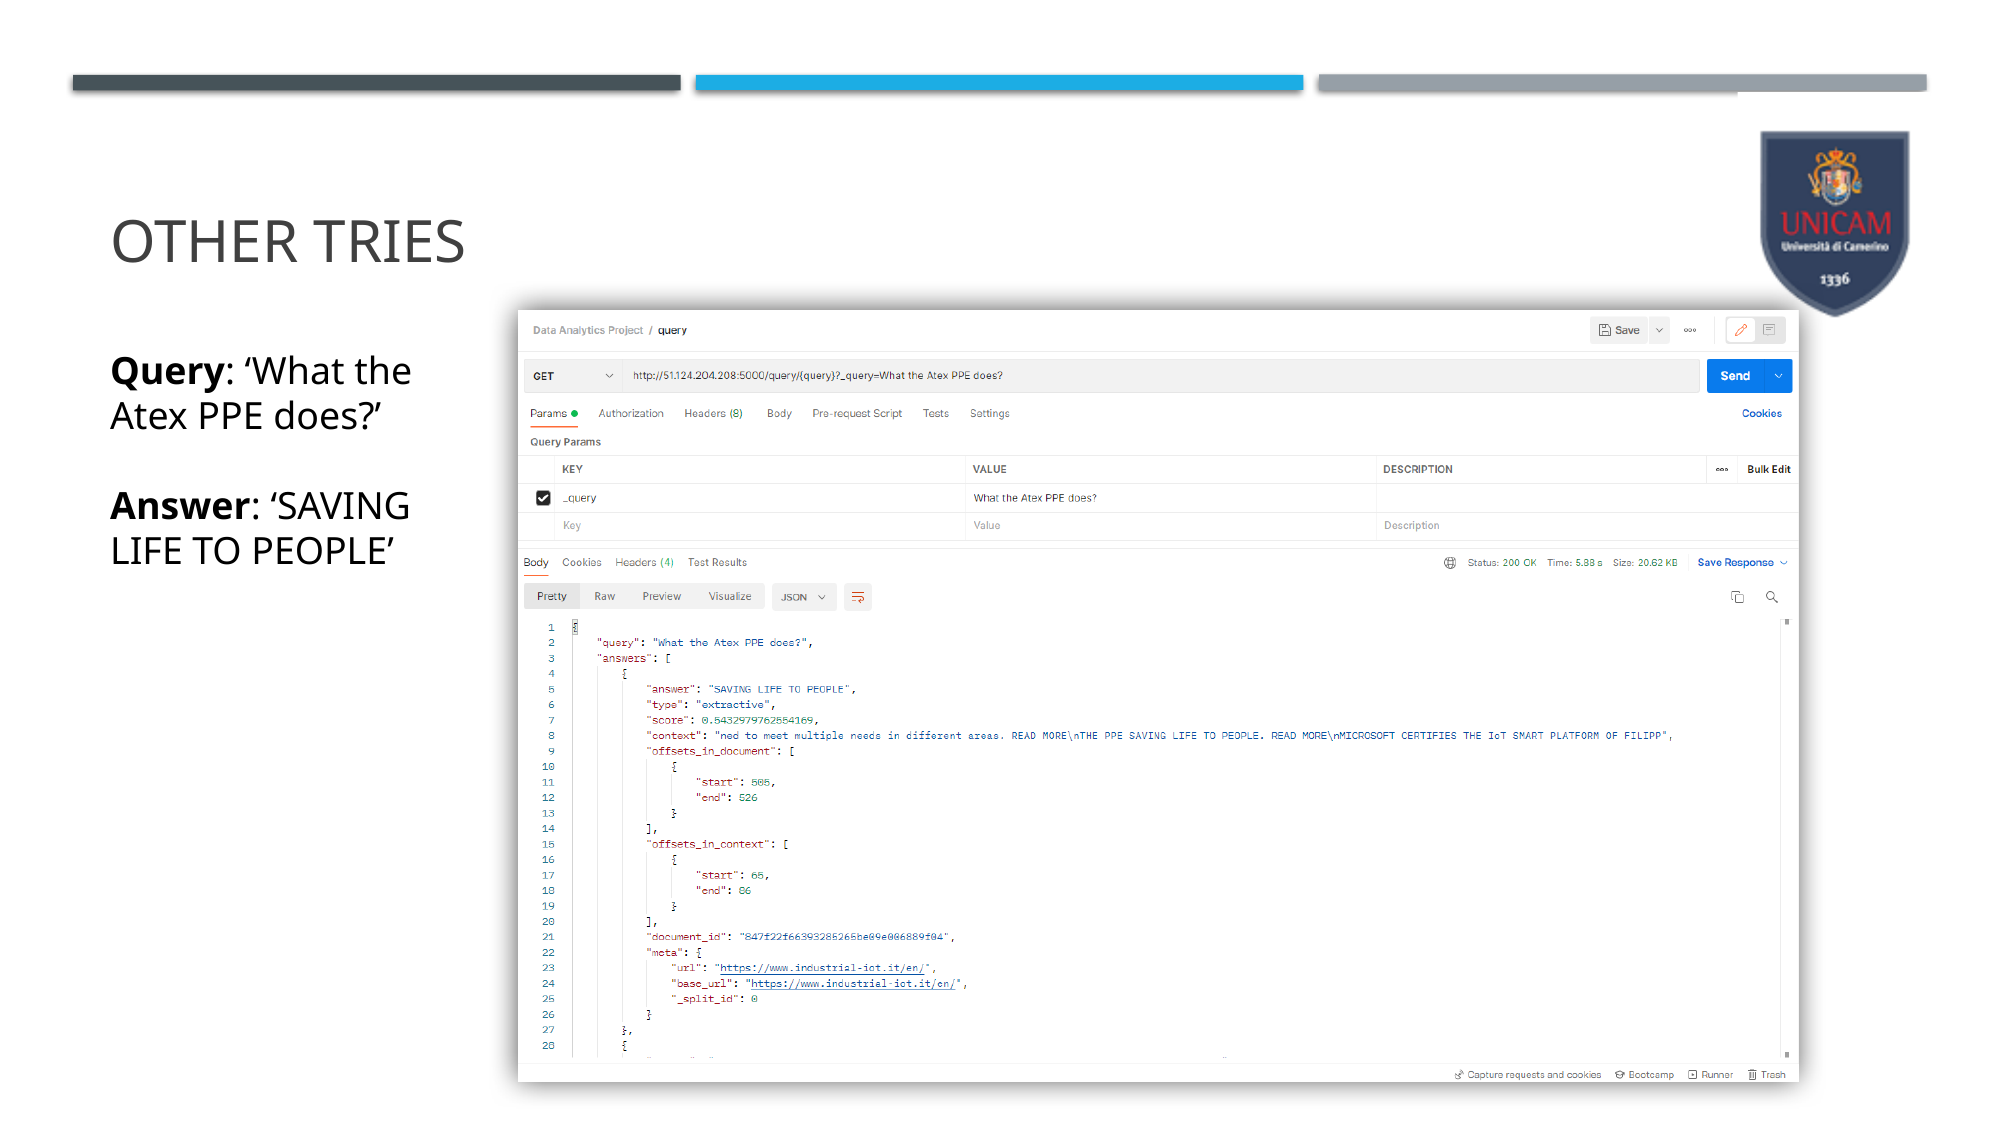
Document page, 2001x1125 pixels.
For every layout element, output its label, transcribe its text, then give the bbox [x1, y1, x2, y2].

title Other tries [95, 119, 1731, 282]
text_box Query: ‘What the Atex PPE does?’ Answer: ‘SAVING LIFE TO PEOPLE’ [95, 340, 495, 580]
picture [517, 91, 1932, 1082]
